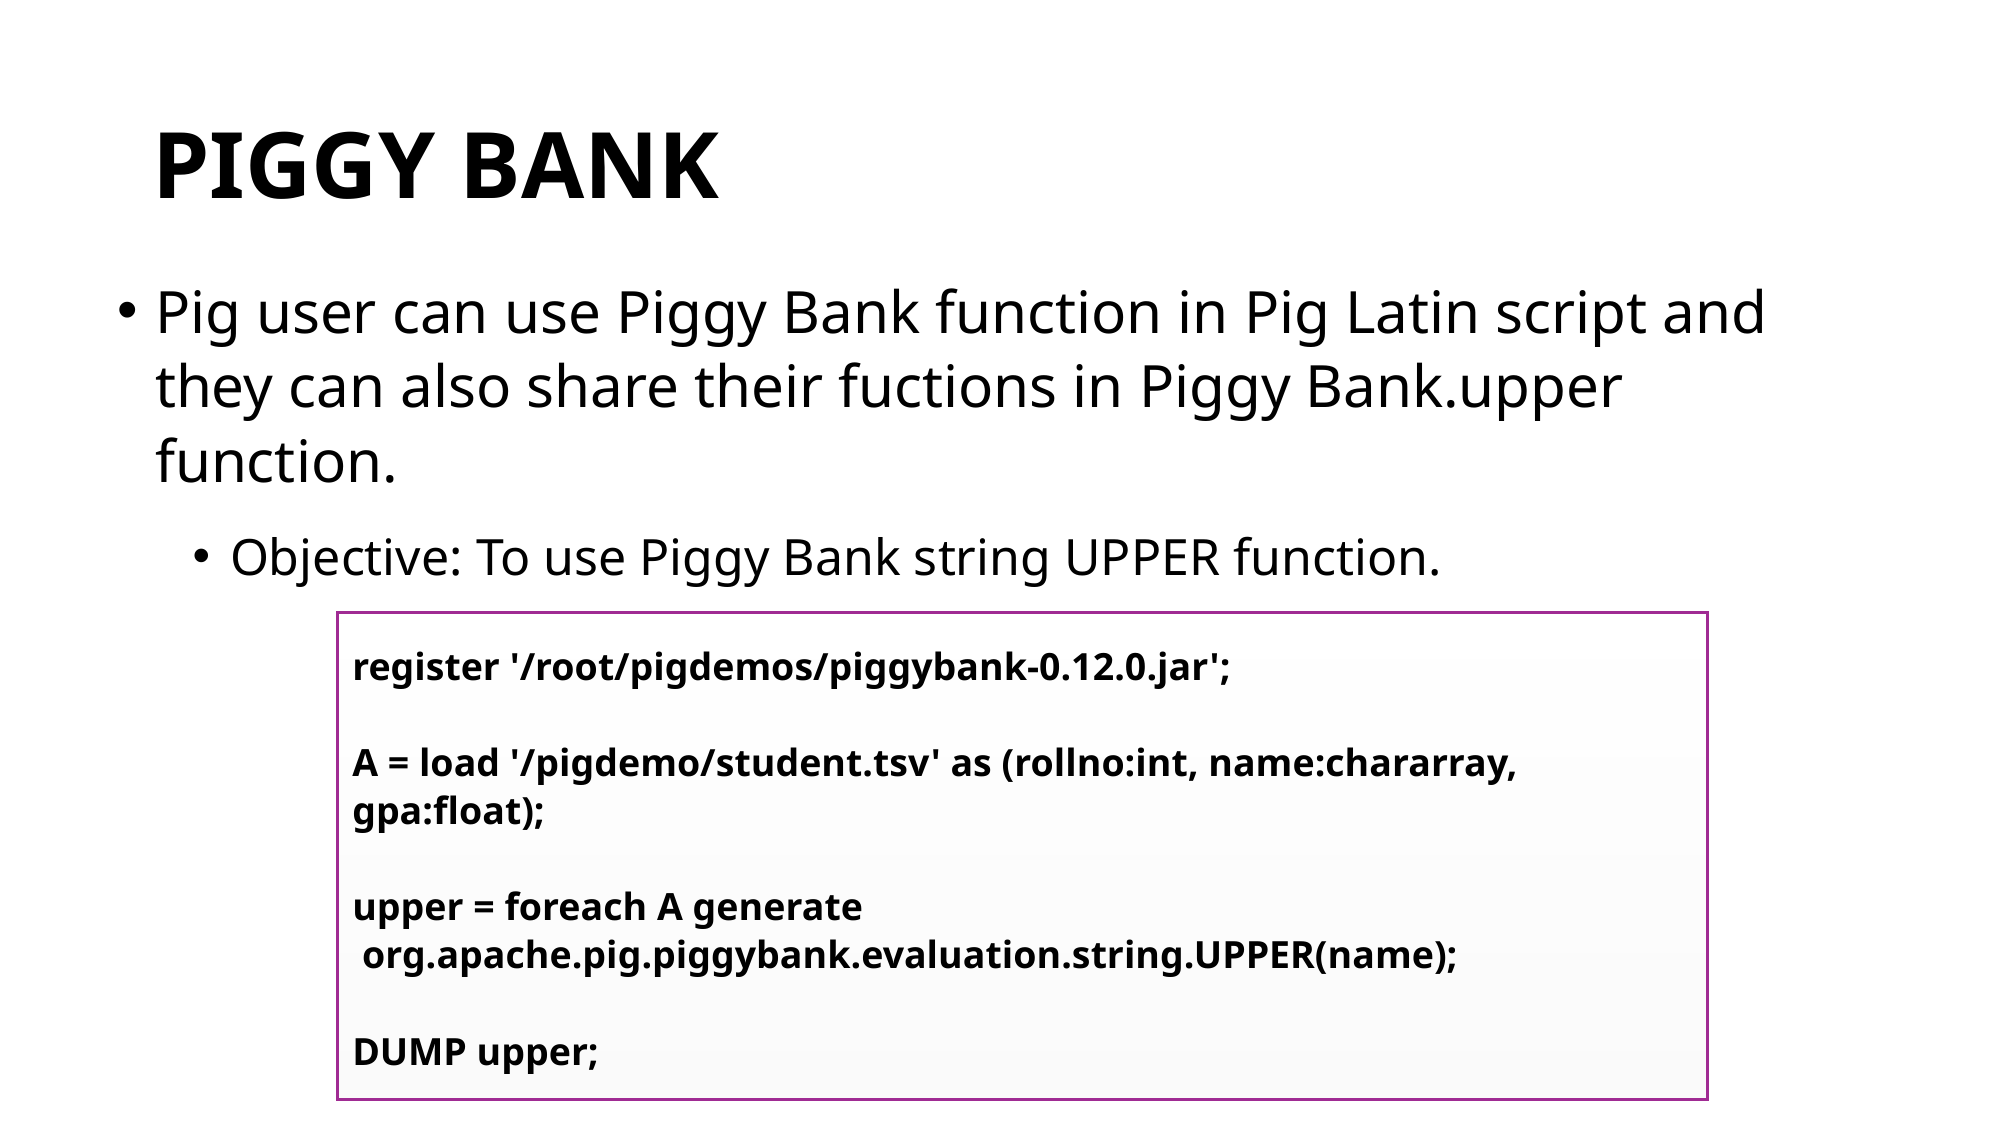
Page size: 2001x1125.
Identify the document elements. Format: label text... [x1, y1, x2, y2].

list Pig user can use Piggy Bank function in Pig Latin script and they can also share their fuctions in Piggy Bank.upper function. Objective: To use Piggy Bank string UPPER function. [102, 262, 1886, 540]
title PIGGY BANK [137, 59, 1863, 262]
text_box register '/root/pigdemos/piggybank-0.12.0.jar'; A = load '/pigdemo/student.tsv' as (rollno:int, name:chararray, gpa:float); upper = foreach A generate org.apache.pig.piggybank.evaluation.string.UPPER(name); DUMP upper; [336, 611, 1709, 1101]
